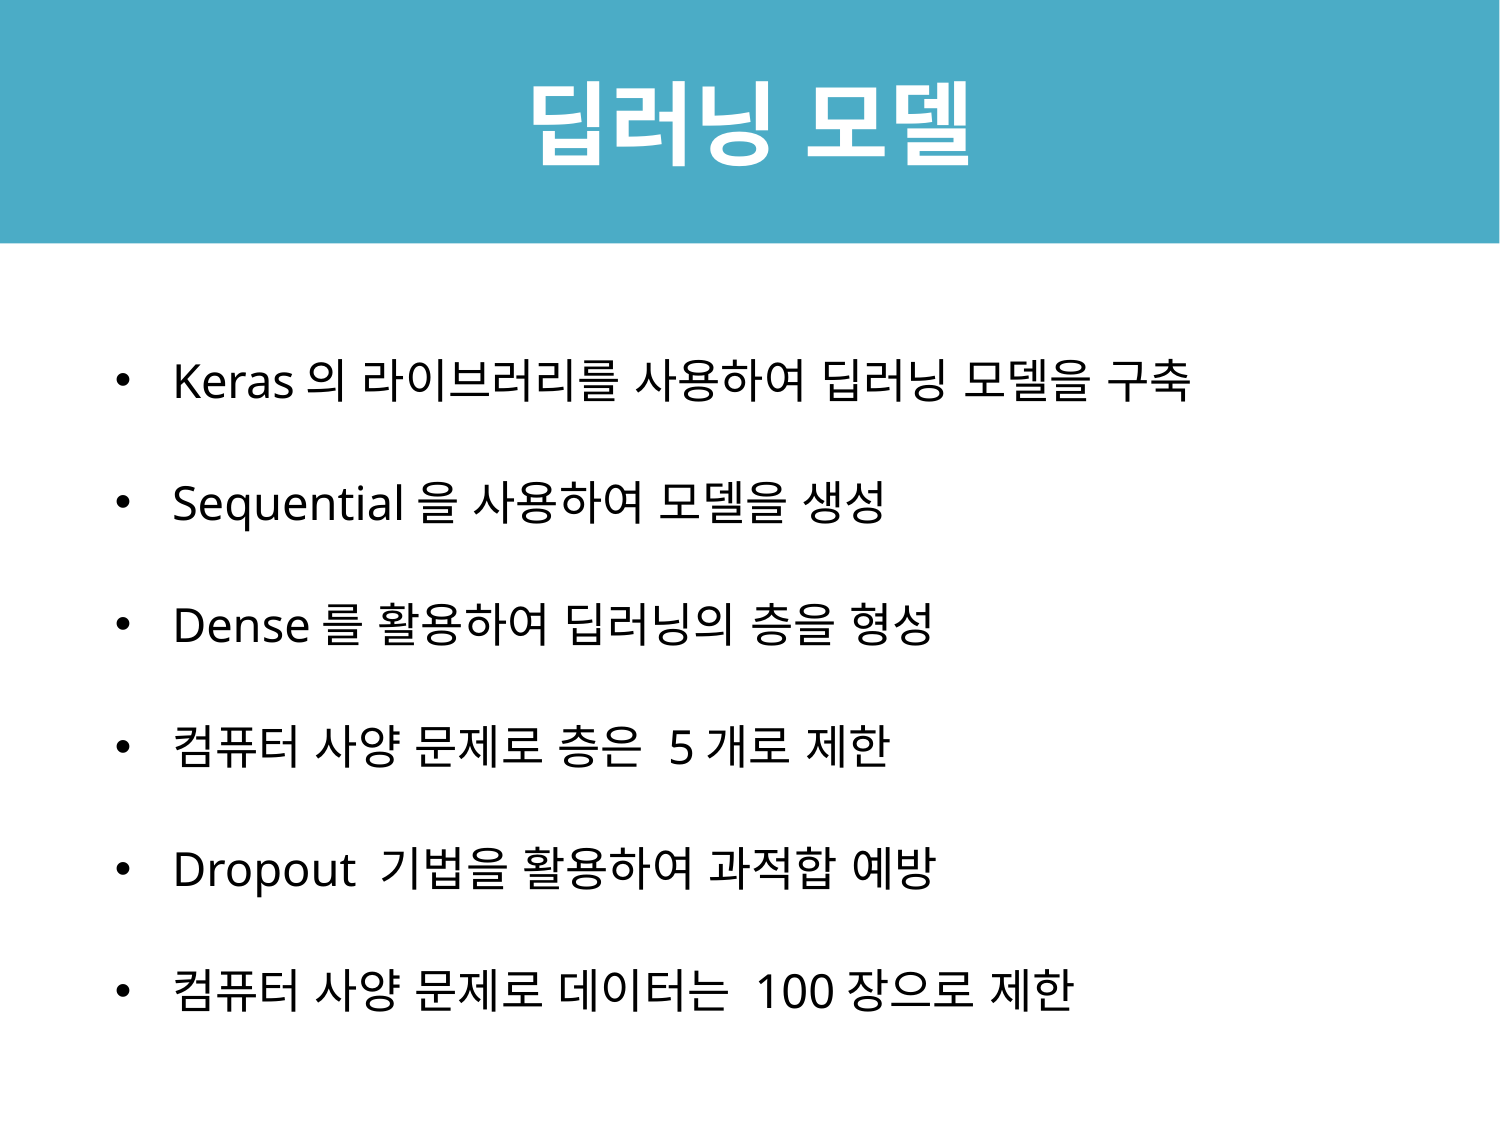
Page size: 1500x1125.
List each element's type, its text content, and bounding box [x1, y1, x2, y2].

text_box Keras의 라이브러리를 사용하여 딥러닝 모델을 구축 Sequential을 사용하여 모델을 생성 Dense를 활용하여 딥러닝의 층을 형성 컴퓨터 사양 문제로 층은 5개로 제한 Dropout 기법을 활용하여 과적합 예방 컴퓨터 사양 문제로 데이터는 100장으로 제한 [99, 287, 1450, 1030]
text_box [0, 0, 1500, 246]
title 딥러닝 모델 [75, 28, 1425, 216]
